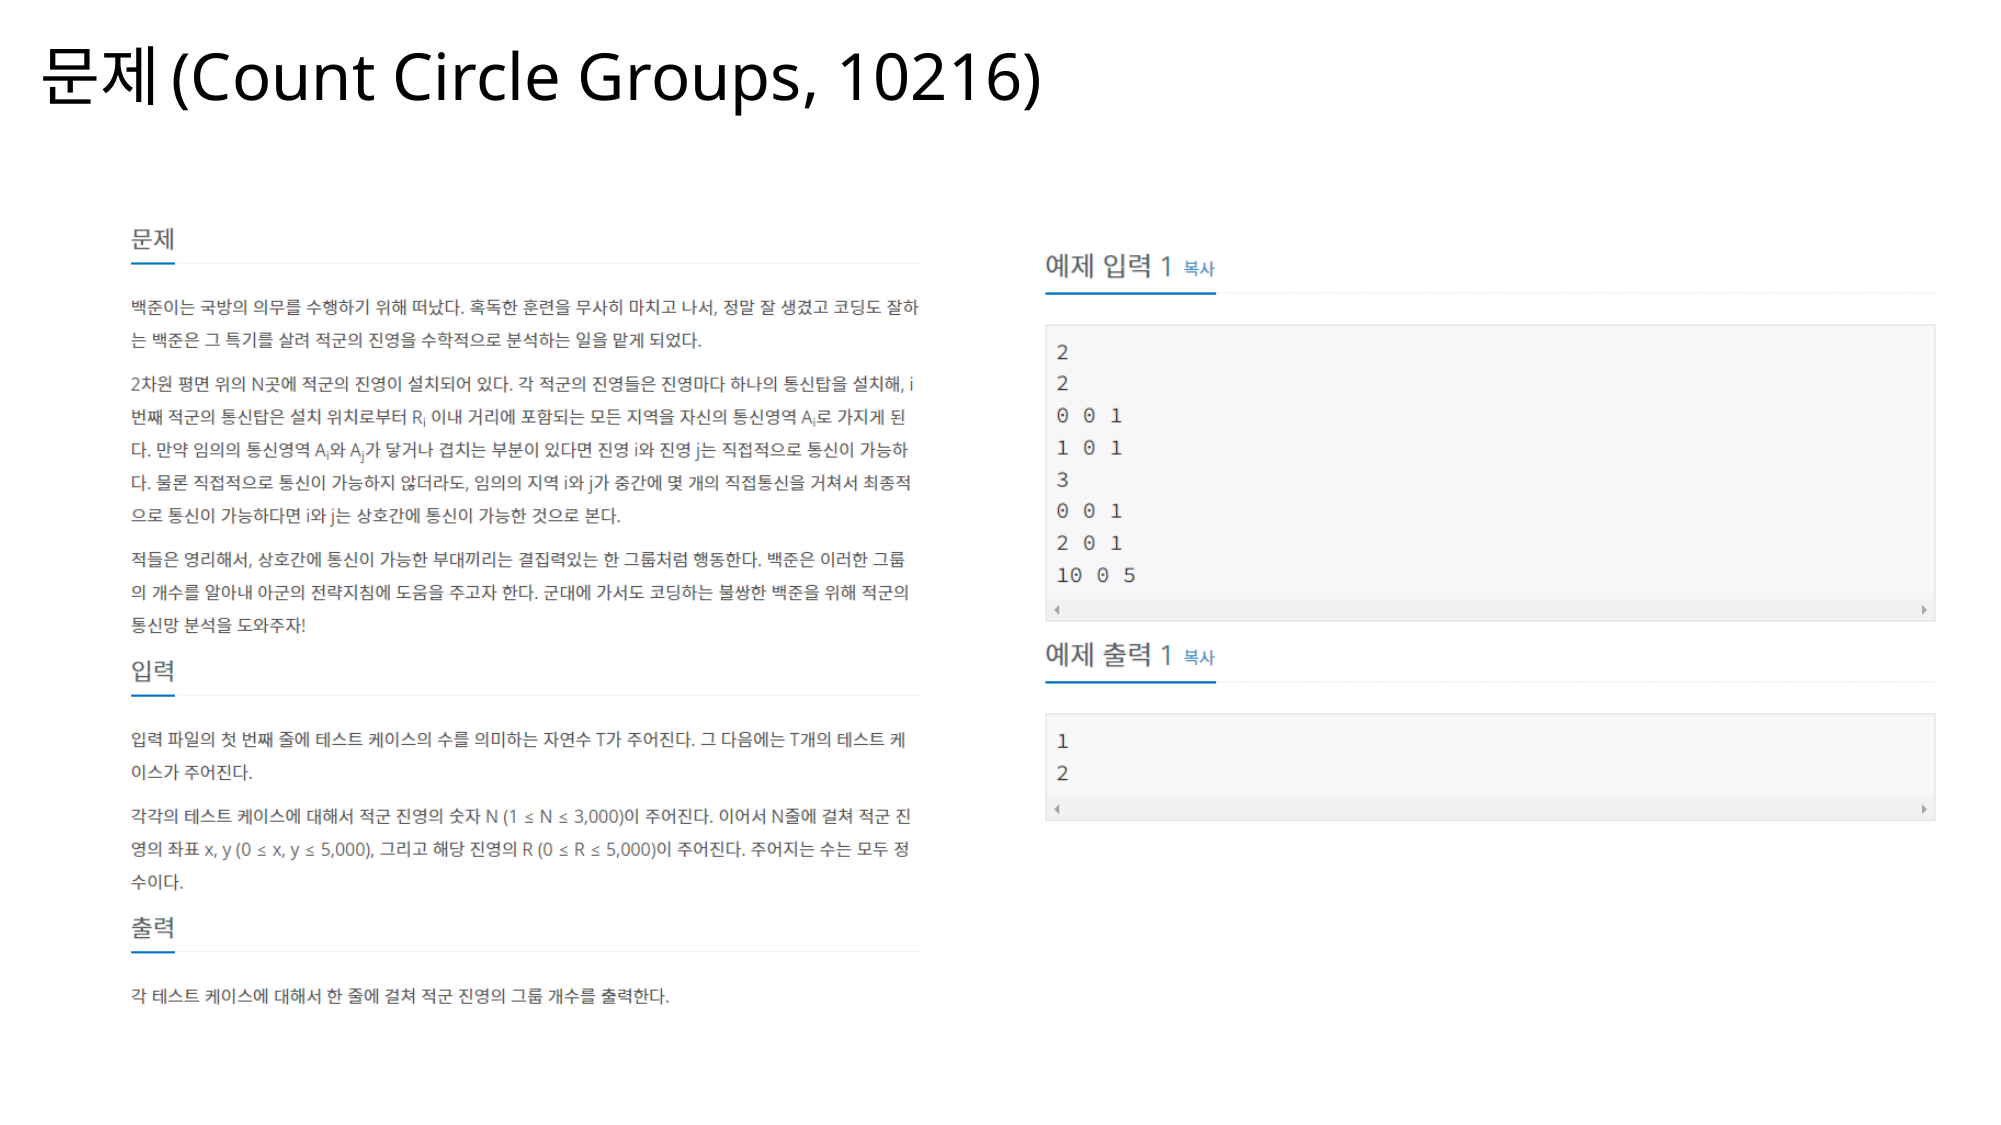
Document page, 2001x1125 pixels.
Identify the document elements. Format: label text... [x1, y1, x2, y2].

picture [1032, 238, 1958, 836]
text_box 문제(Count Circle Groups, 10216) [25, 36, 1417, 123]
picture [118, 212, 968, 1039]
